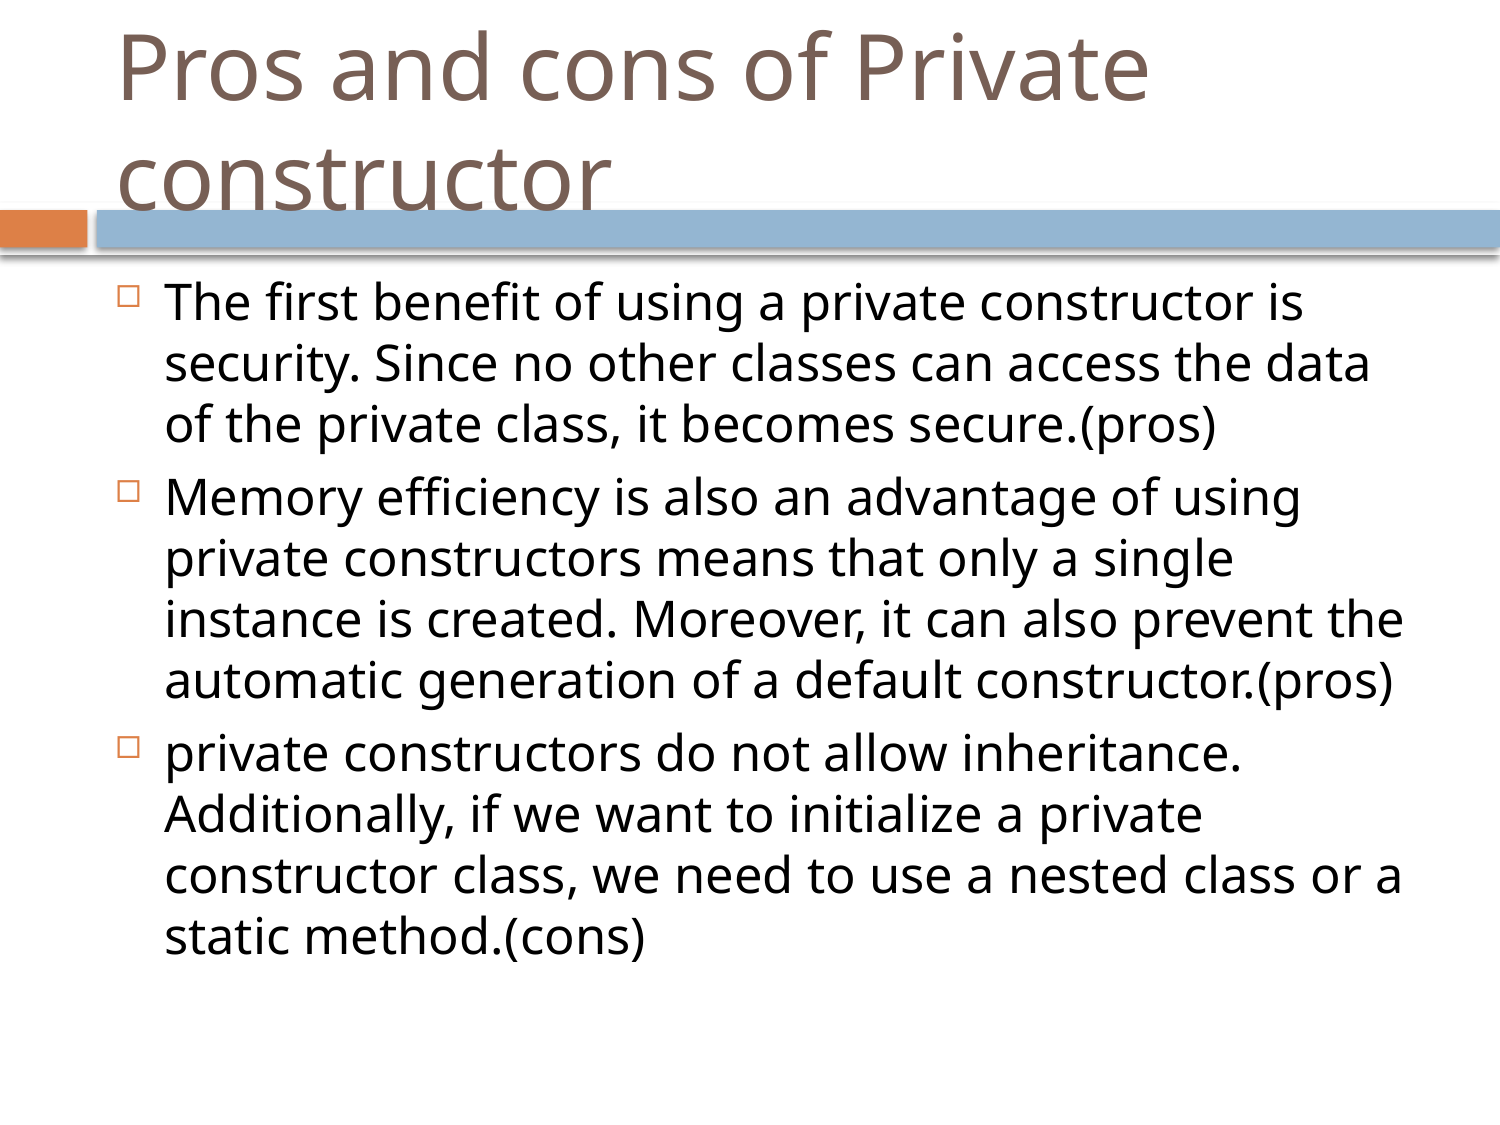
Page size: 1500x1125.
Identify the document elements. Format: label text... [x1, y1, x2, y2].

title Pros and cons of Private constructor [100, 37, 1438, 200]
list The first benefit of using a private constructor is security. Since no other classes can access the data of the private class, it becomes secure.(pros) Memory efficiency is also an advantage of using private constructors means that only a single instance is created. Moreover, it can also prevent the automatic generation of a default constructor.(pros) private constructors do not allow inheritance. Additionally, if we want to initialize a private constructor class, we need to use a nested class or a static method.(cons) [100, 262, 1438, 1000]
